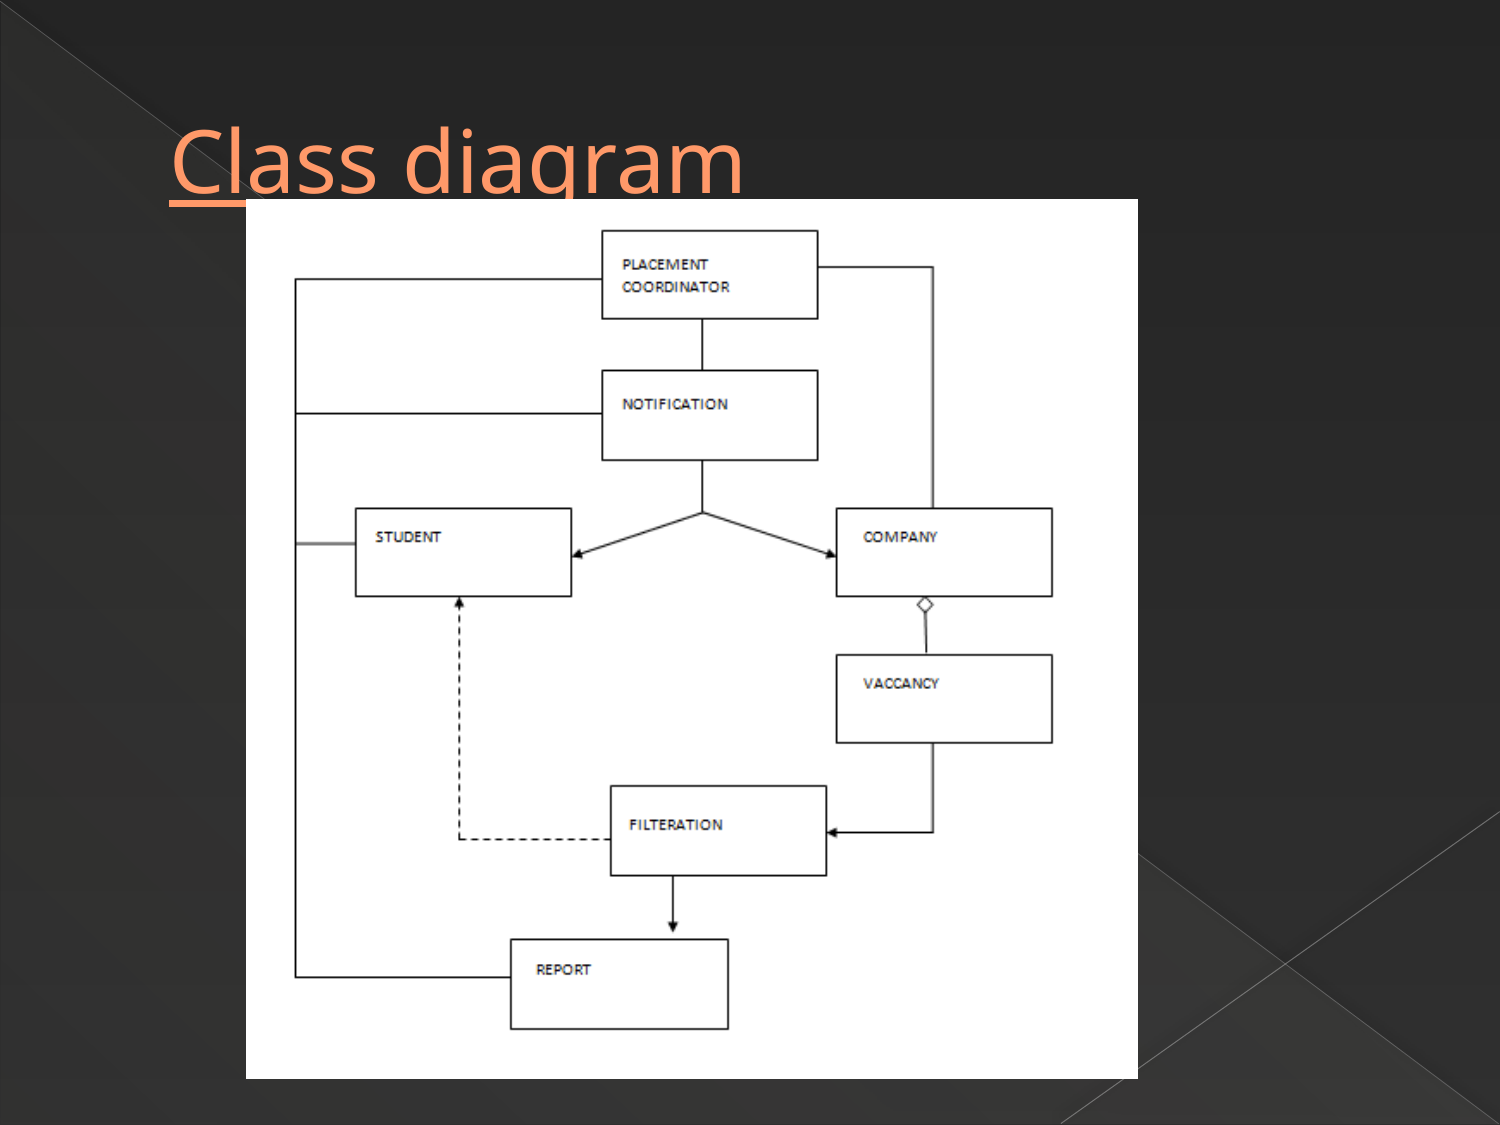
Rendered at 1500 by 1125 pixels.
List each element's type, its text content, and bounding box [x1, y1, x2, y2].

title Class diagram [75, 43, 1425, 274]
picture [245, 198, 1139, 1079]
